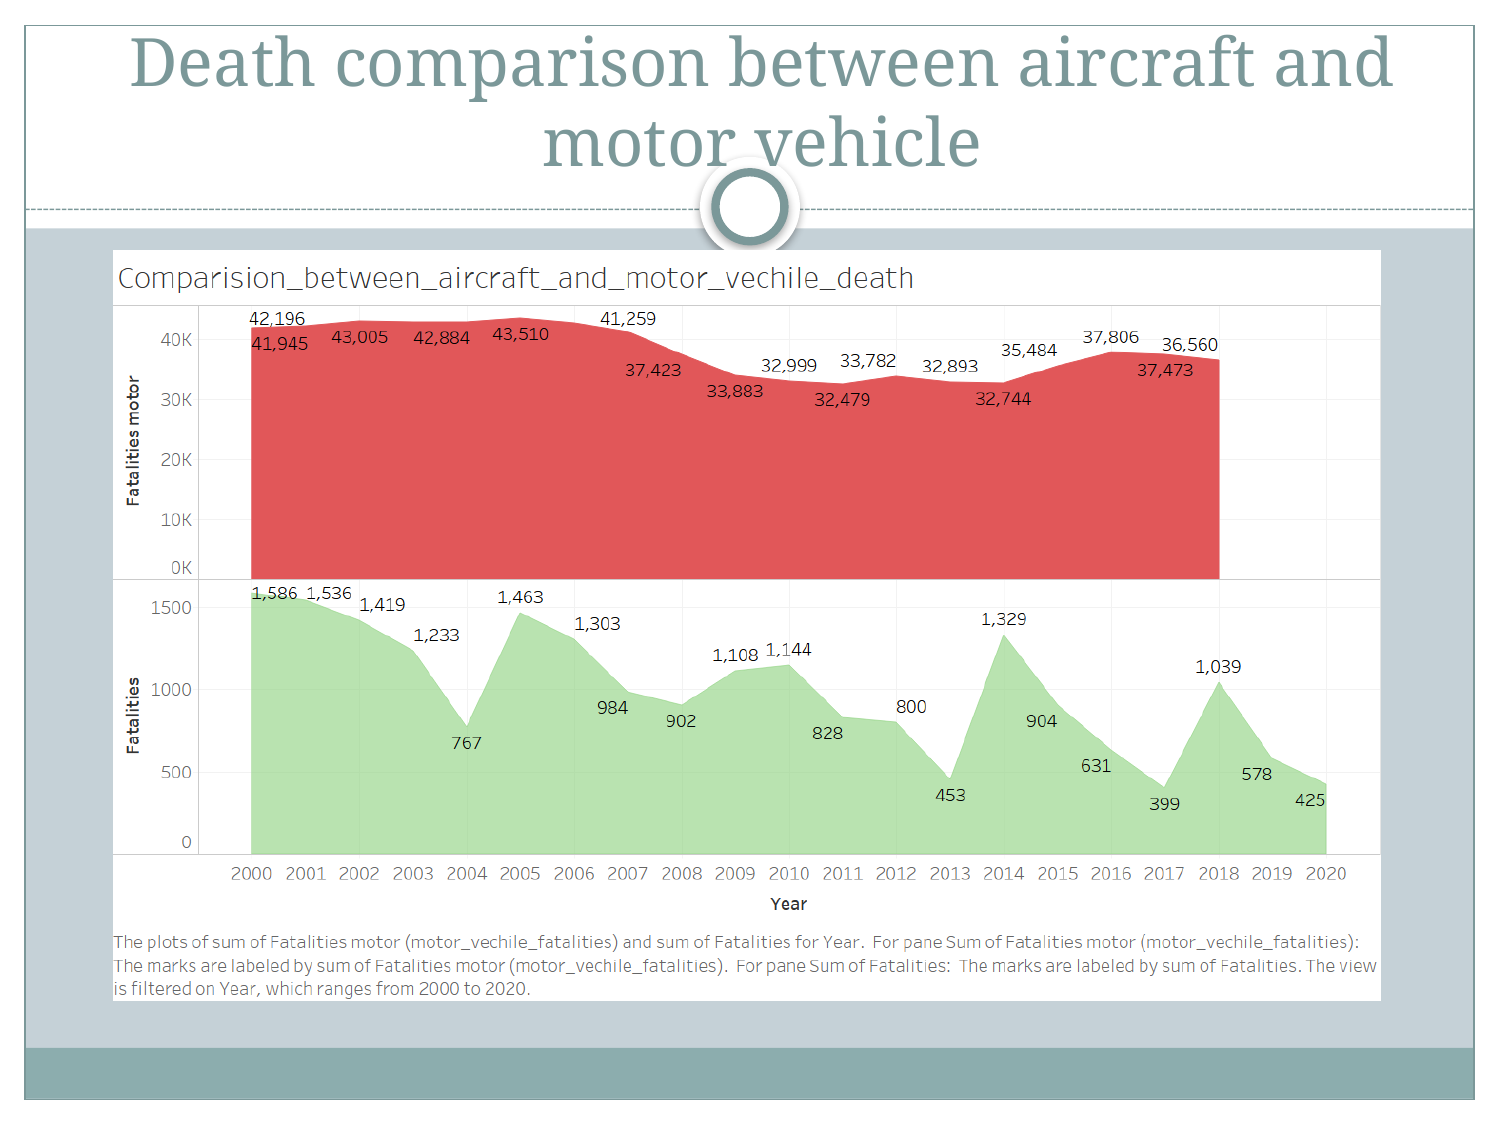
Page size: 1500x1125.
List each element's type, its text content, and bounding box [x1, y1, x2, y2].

title Death comparison between aircraft and motor vehicle [62, 12, 1463, 188]
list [112, 250, 1382, 1001]
